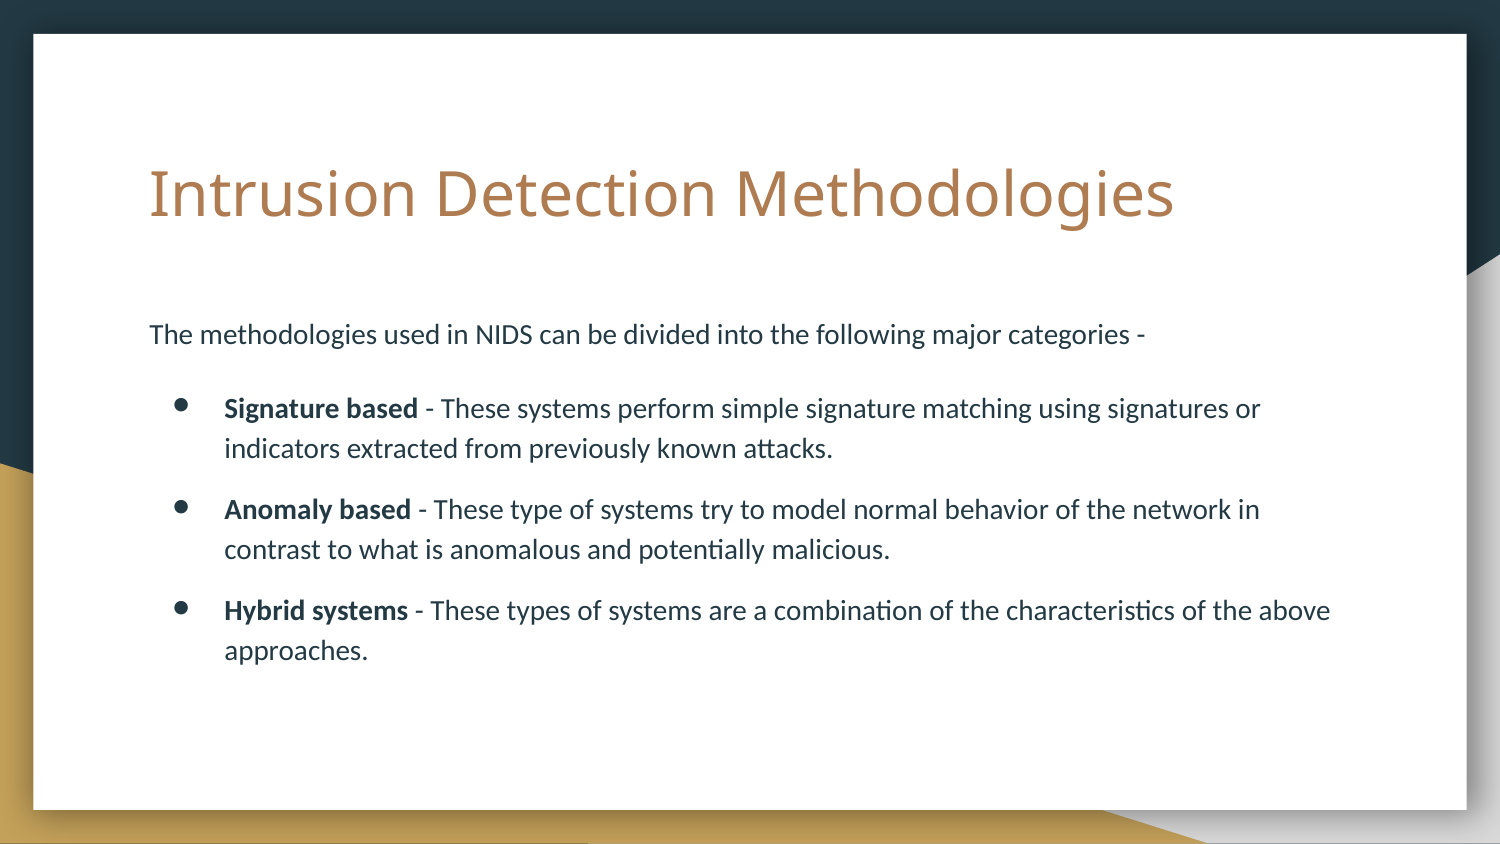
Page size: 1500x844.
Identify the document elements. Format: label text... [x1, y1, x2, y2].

title Intrusion Detection Methodologies [134, 138, 1366, 295]
list The methodologies used in NIDS can be divided into the following major categories - Signature based - These systems perform simple signature matching using signatures or indicators extracted from previously known attacks. Anomaly based - These type of systems try to model normal behavior of the network in contrast to what is anomalous and potentially malicious. Hybrid systems - These types of systems are a combination of the characteristics of the above approaches. [134, 295, 1366, 697]
